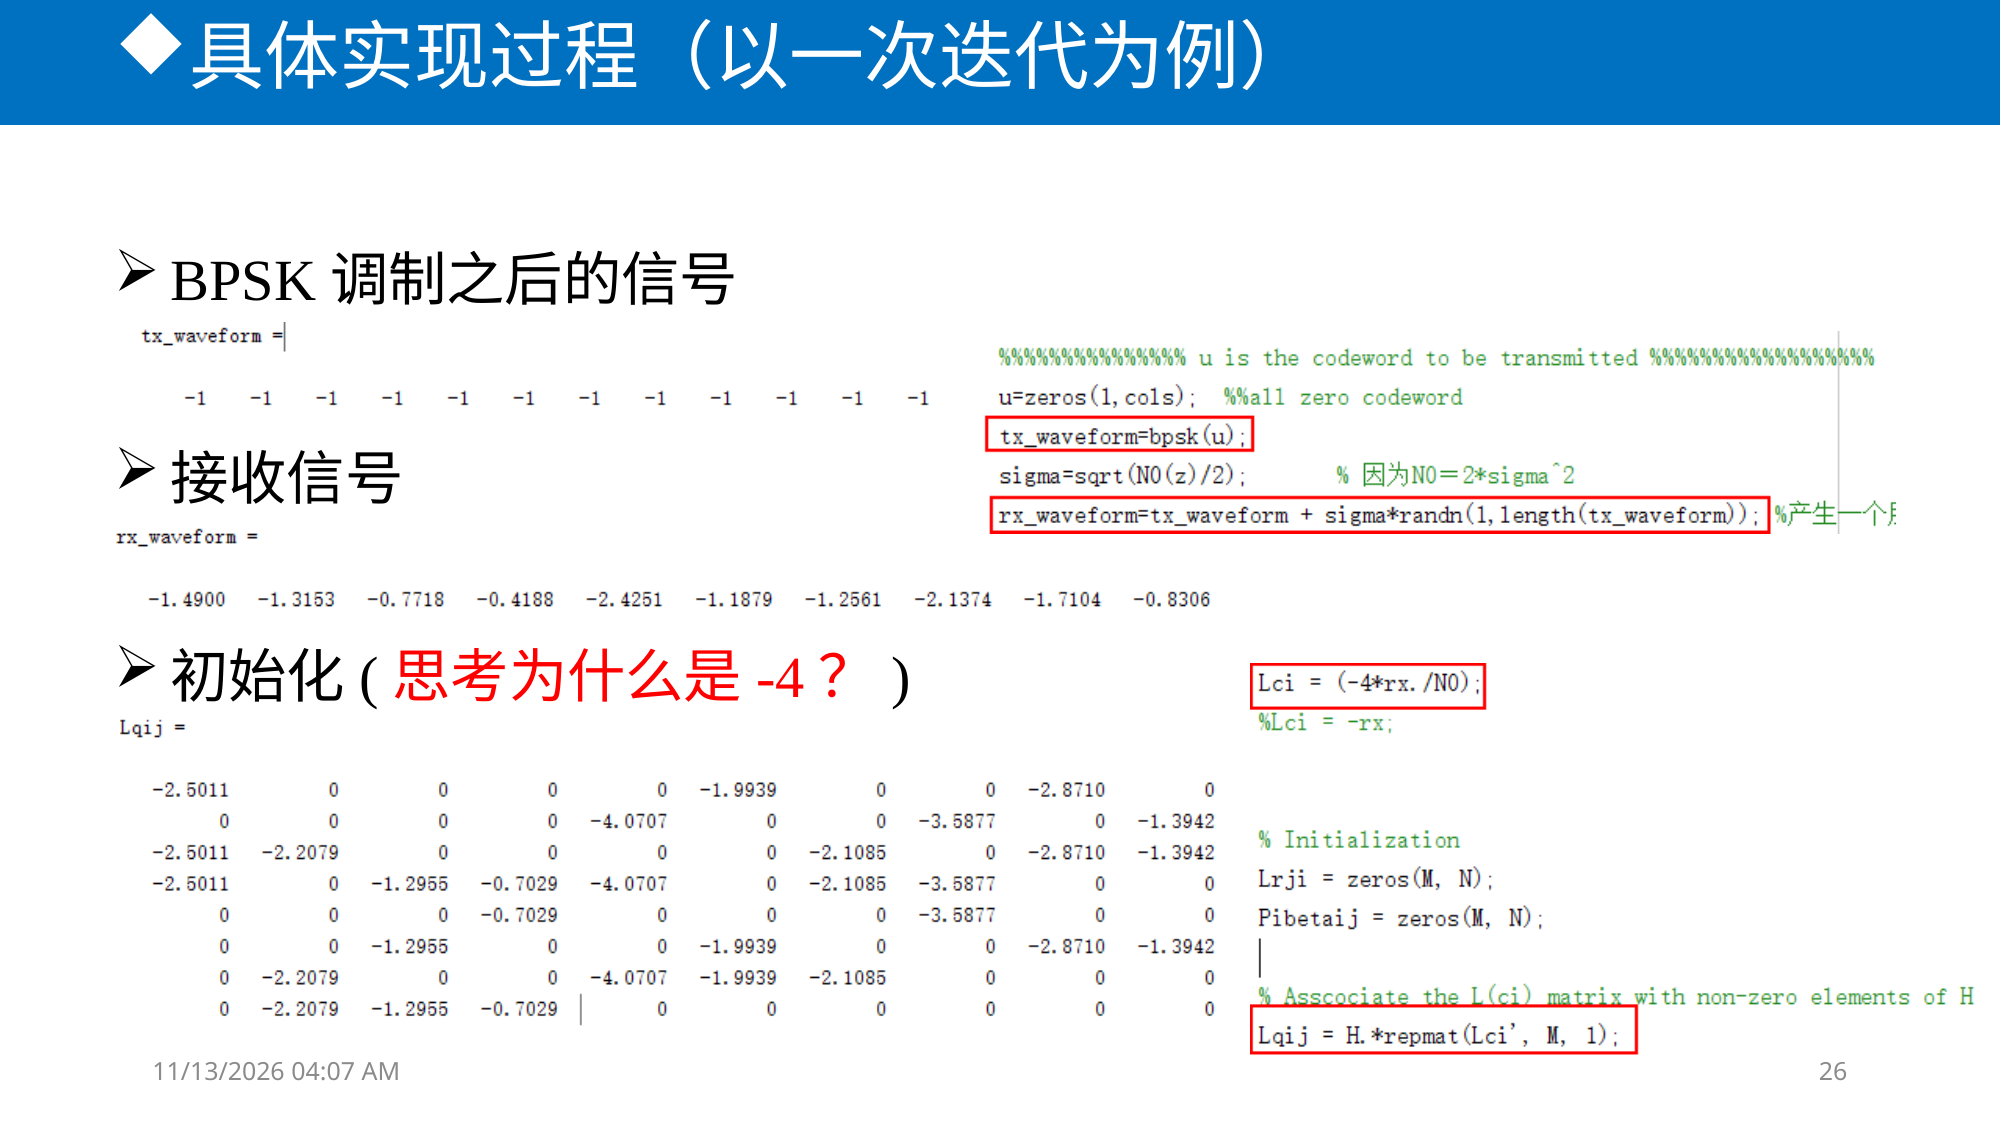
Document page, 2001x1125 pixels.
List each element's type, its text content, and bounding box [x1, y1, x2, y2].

list BPSK调制之后的信号 接收信号 初始化(思考为什么是-4？) [99, 234, 1720, 1012]
picture [115, 331, 1896, 627]
picture [137, 322, 957, 424]
slide_number 26 [1325, 1061, 1863, 1103]
title 具体实现过程（以一次迭代为例） [99, 0, 1863, 107]
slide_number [137, 1042, 675, 1103]
picture [119, 714, 1231, 1027]
picture [1250, 663, 1989, 1061]
